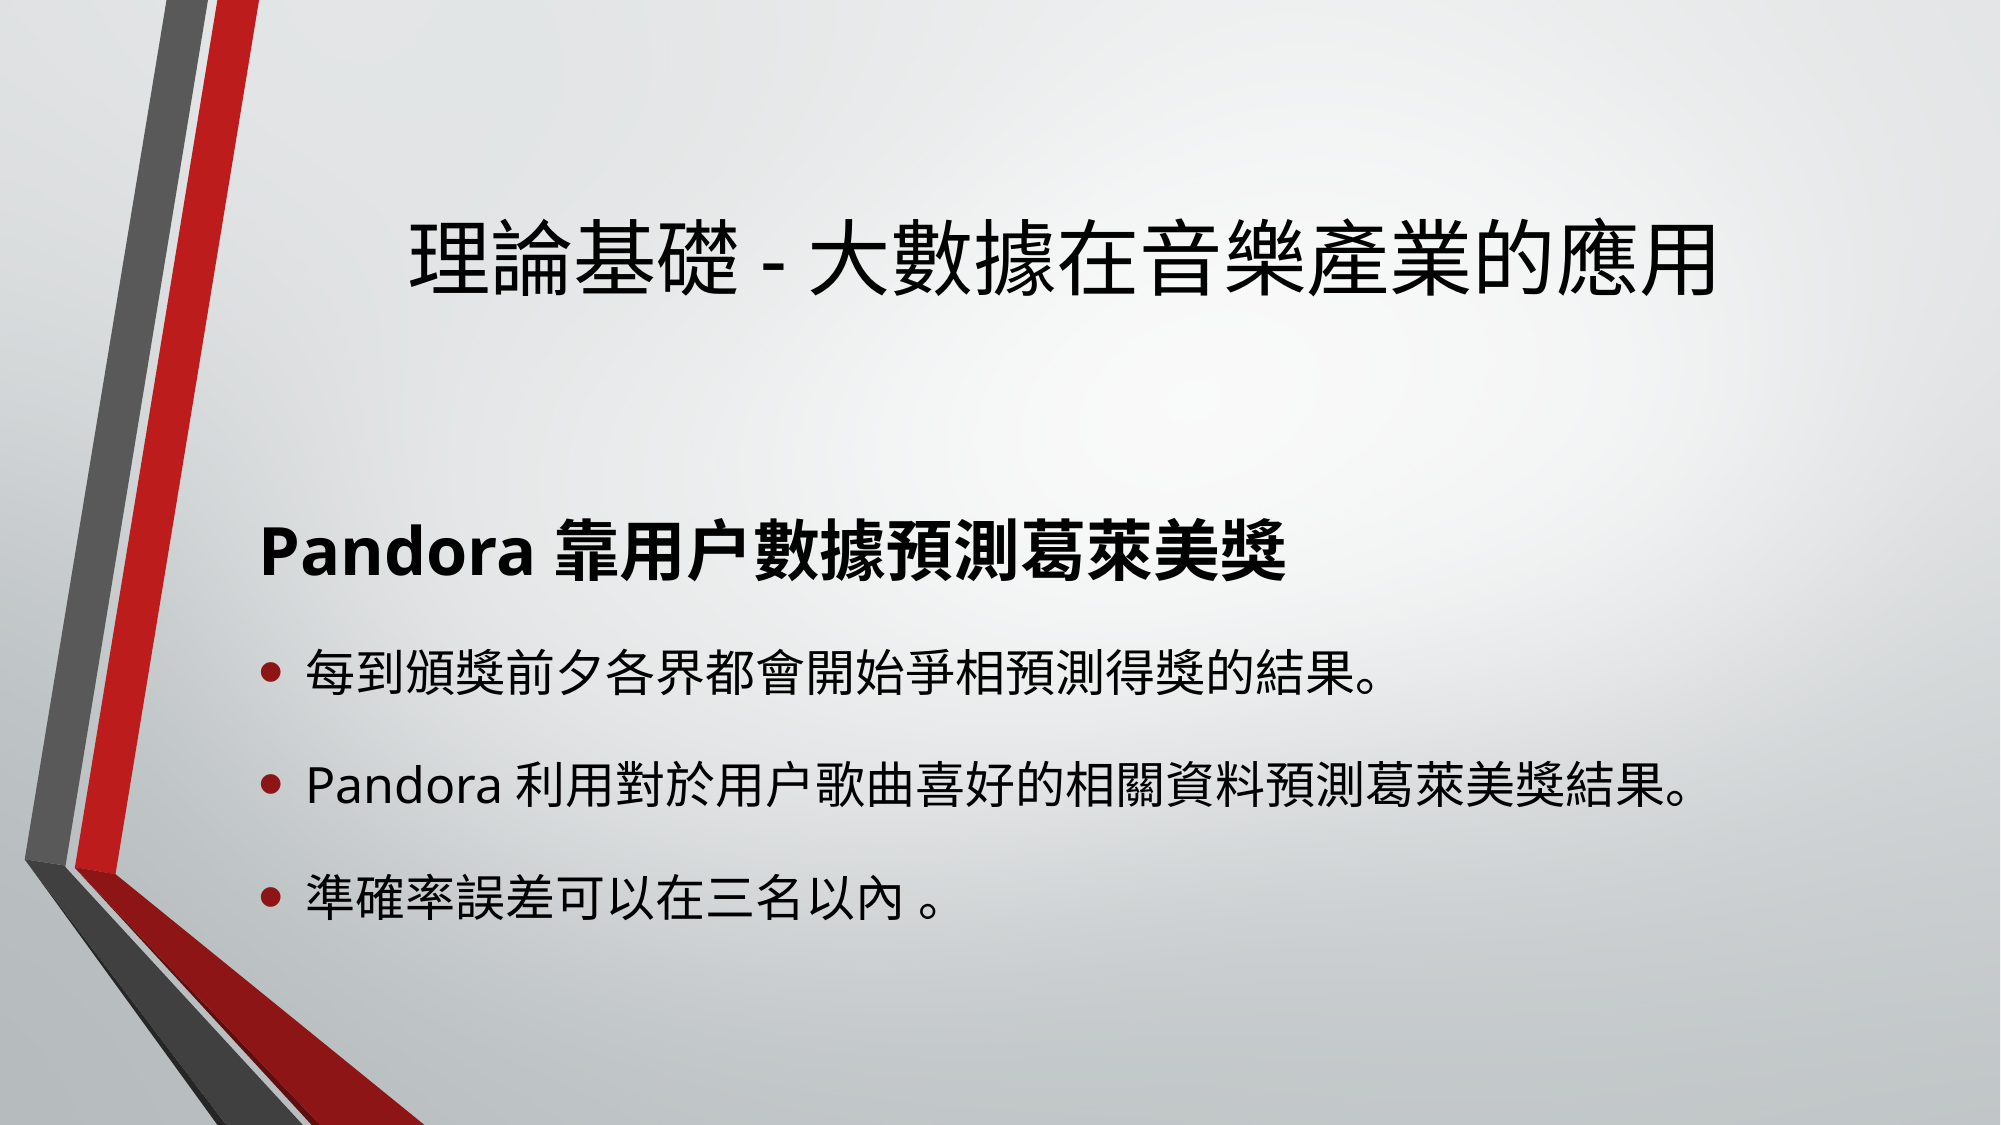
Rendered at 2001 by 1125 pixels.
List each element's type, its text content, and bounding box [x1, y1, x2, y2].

list Pandora靠用戶數據預測葛萊美獎 每到頒獎前夕各界都會開始爭相預測得獎的結果。 Pandora利用對於用戶歌曲喜好的相關資料預測葛萊美獎結果。 準確率誤差可以在三名以內 。 [243, 351, 1887, 1043]
title 理論基礎-大數據在音樂產業的應用 [243, 112, 1887, 351]
